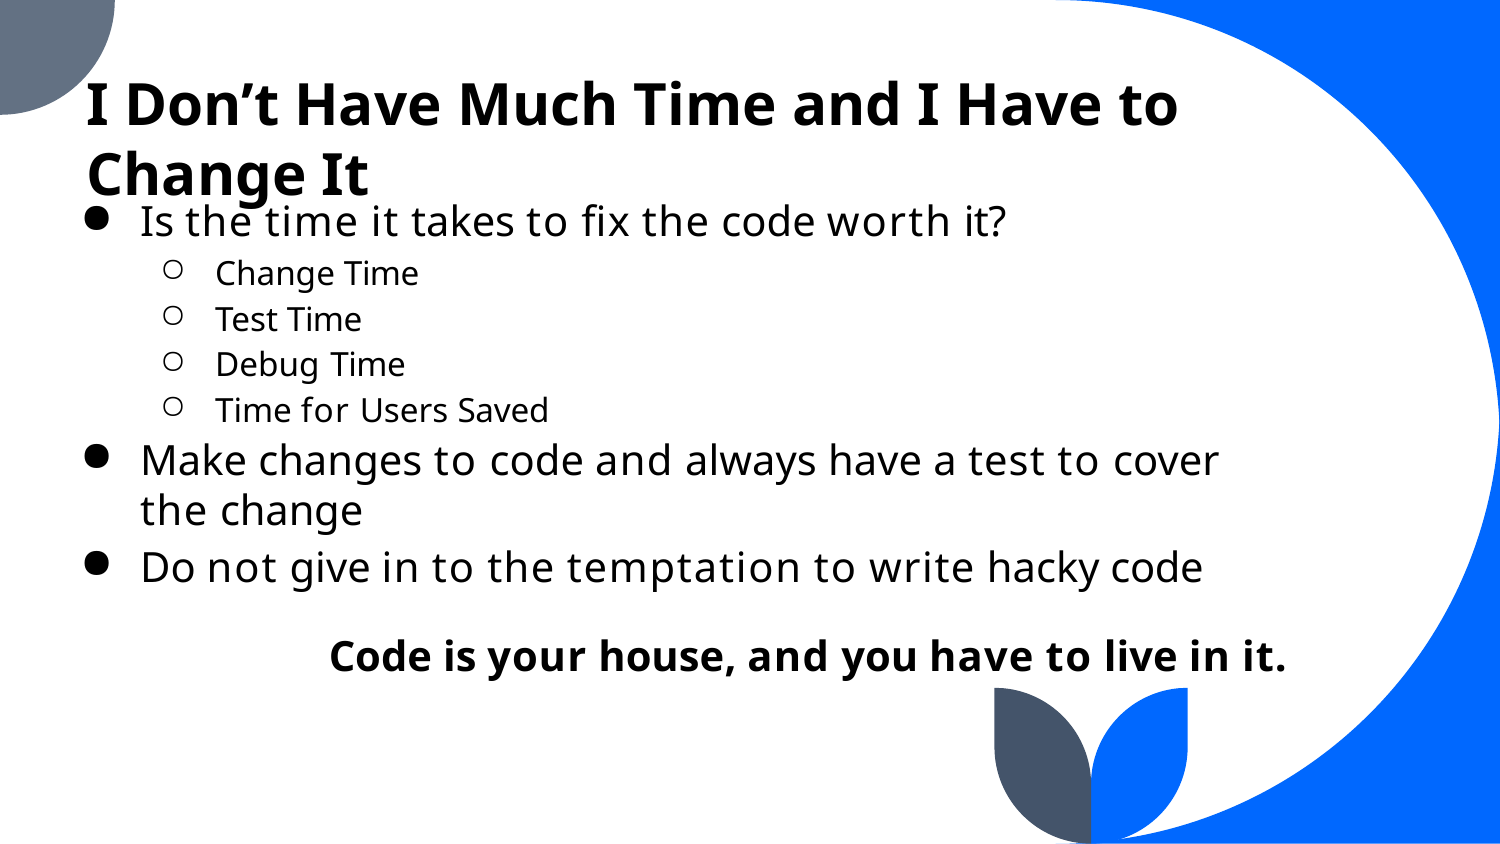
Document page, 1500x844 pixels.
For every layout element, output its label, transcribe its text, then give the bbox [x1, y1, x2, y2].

text_box Is the time it takes to fix the code worth it? Change Time Test Time Debug Time Time for Users Saved Make changes to code and always have a test to cover the change Do not give in to the temptation to write hacky code Code is your house, and you have to live in it. [77, 214, 1288, 680]
text_box I Don’t Have Much Time and I Have to Change It [71, 59, 1335, 214]
